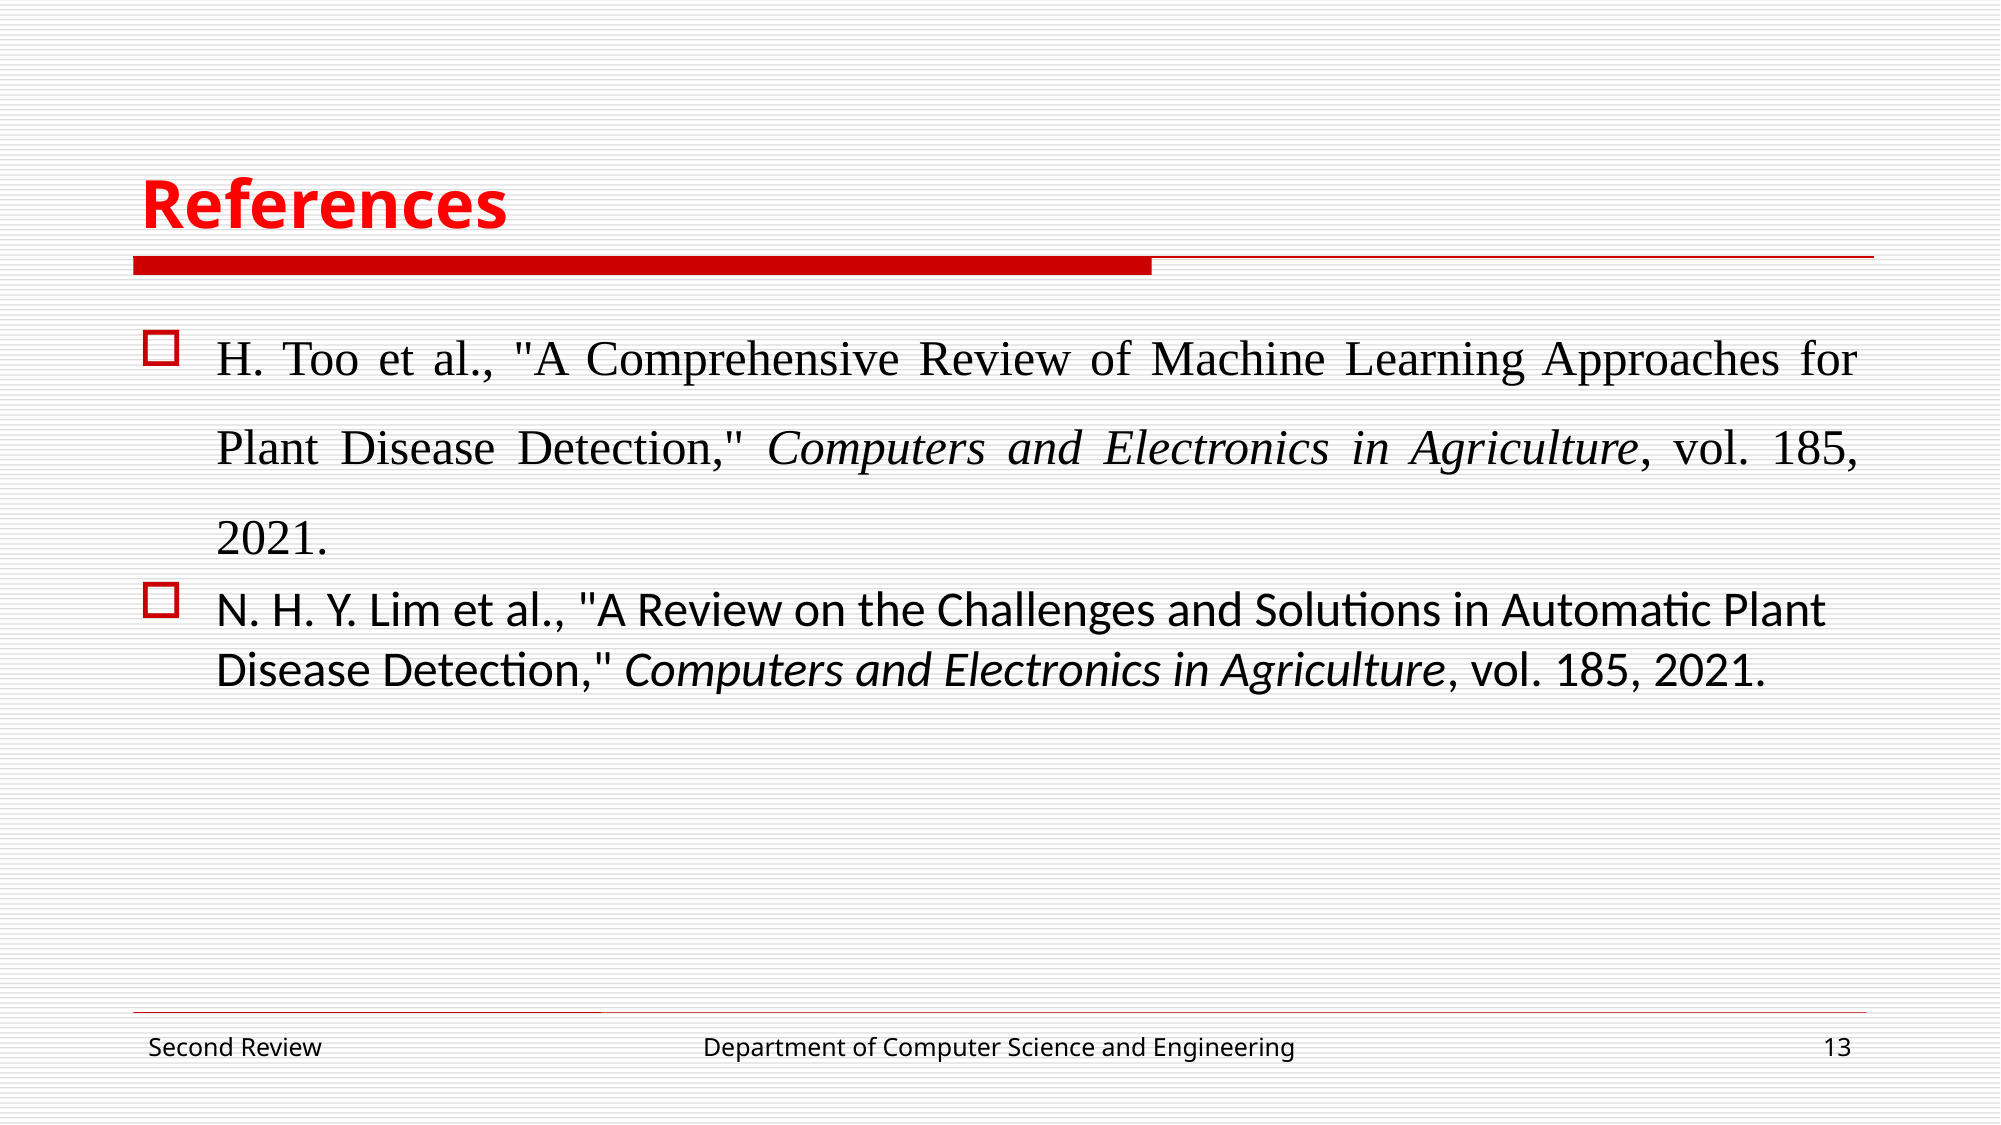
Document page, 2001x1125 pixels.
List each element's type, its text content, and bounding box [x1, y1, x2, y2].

slide_number 13 [1433, 1024, 1867, 1103]
title References [125, 50, 1876, 250]
footer Department of Computer Science and Engineering [683, 1024, 1317, 1103]
list H. Too et al., "A Comprehensive Review of Machine Learning Approaches for Plant Disease Detection," Computers and Electronics in Agriculture, vol. 185, 2021. N. H. Y. Lim et al., "A Review on the Challenges and Solutions in Automatic Plant Disease Detection," Computers and Electronics in Agriculture, vol. 185, 2021. [123, 287, 1874, 988]
slide_number Second Review [133, 1024, 567, 1103]
picture [0, 0, 2001, 1125]
